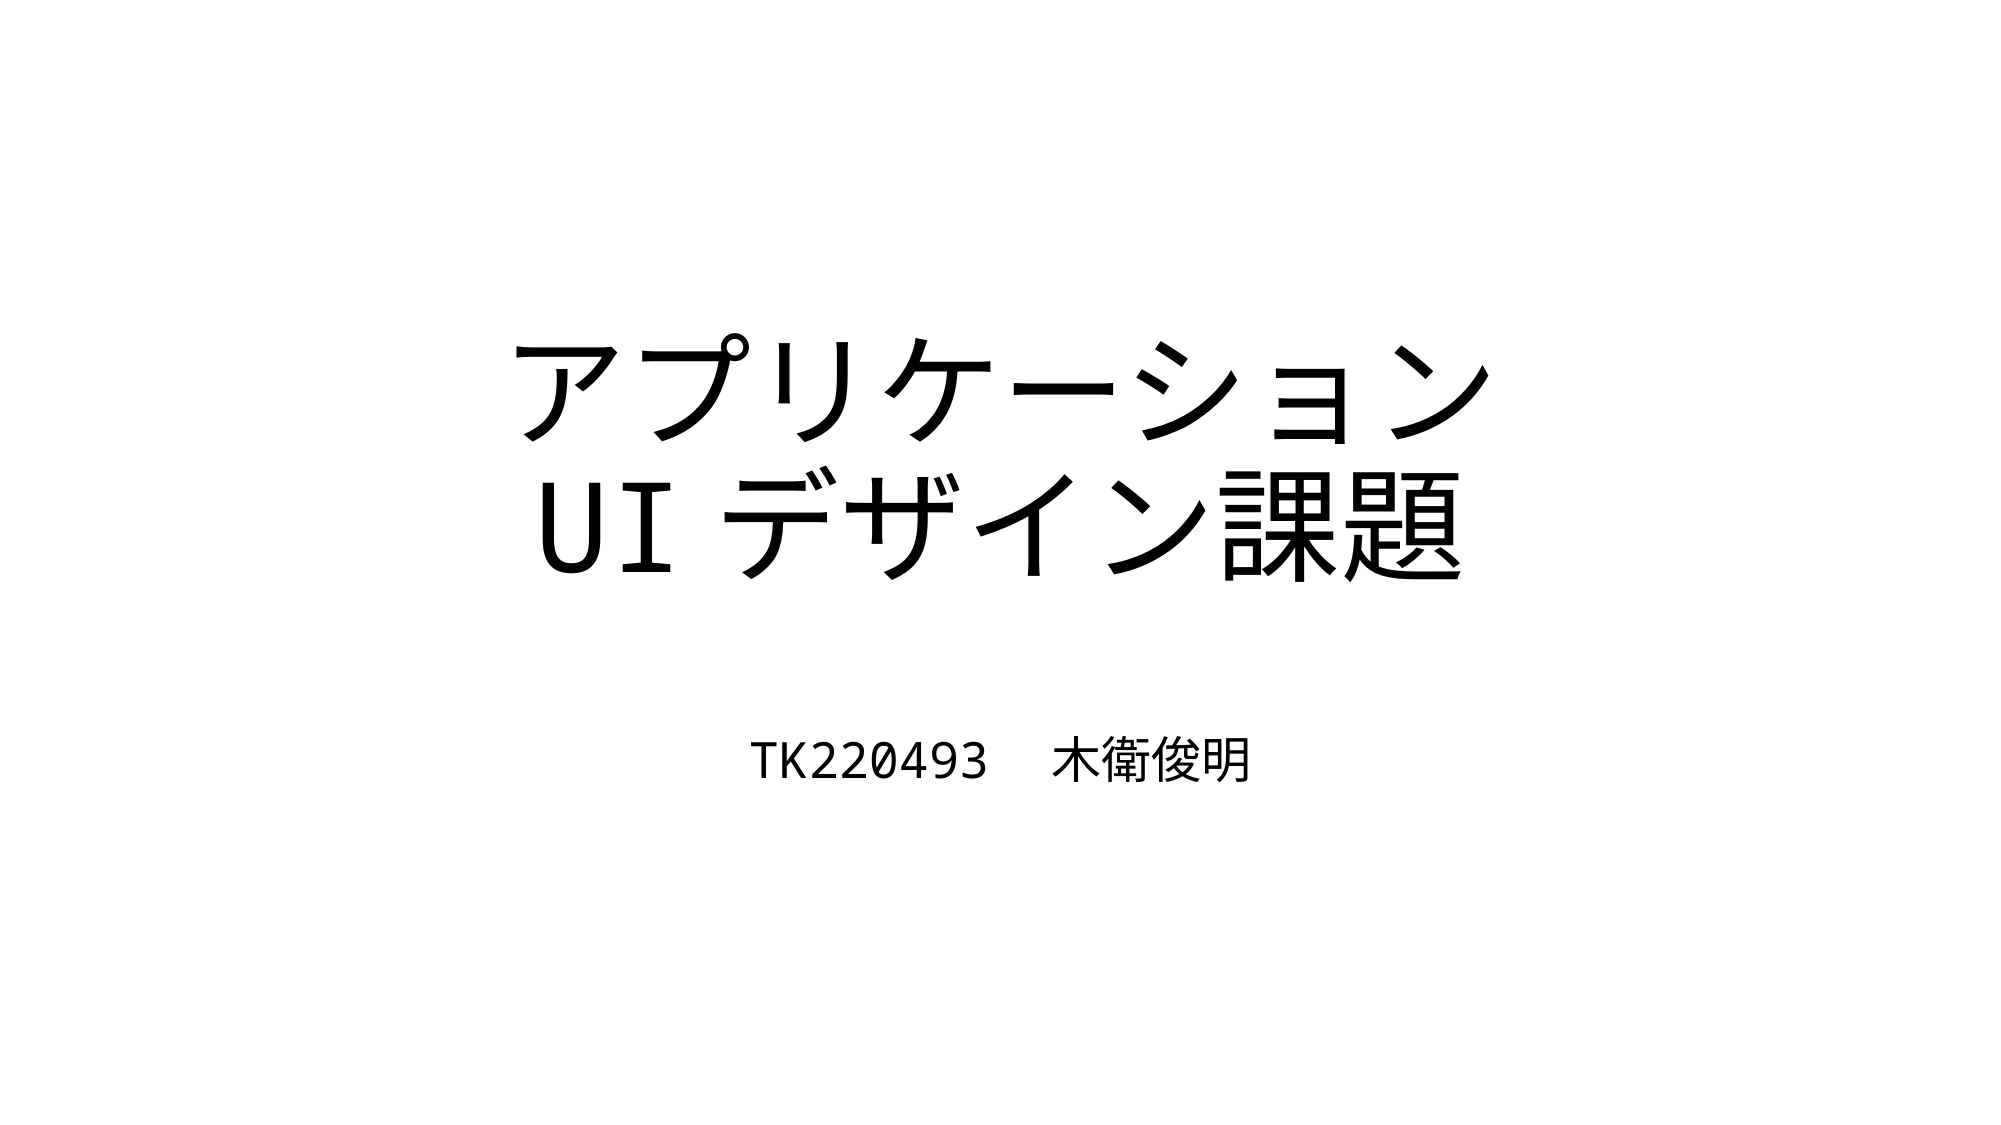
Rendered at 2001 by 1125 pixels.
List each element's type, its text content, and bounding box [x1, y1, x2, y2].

title アプリケーション UIデザイン課題 [249, 215, 1750, 608]
subtitle TK220493 木衛俊明 [249, 727, 1750, 813]
